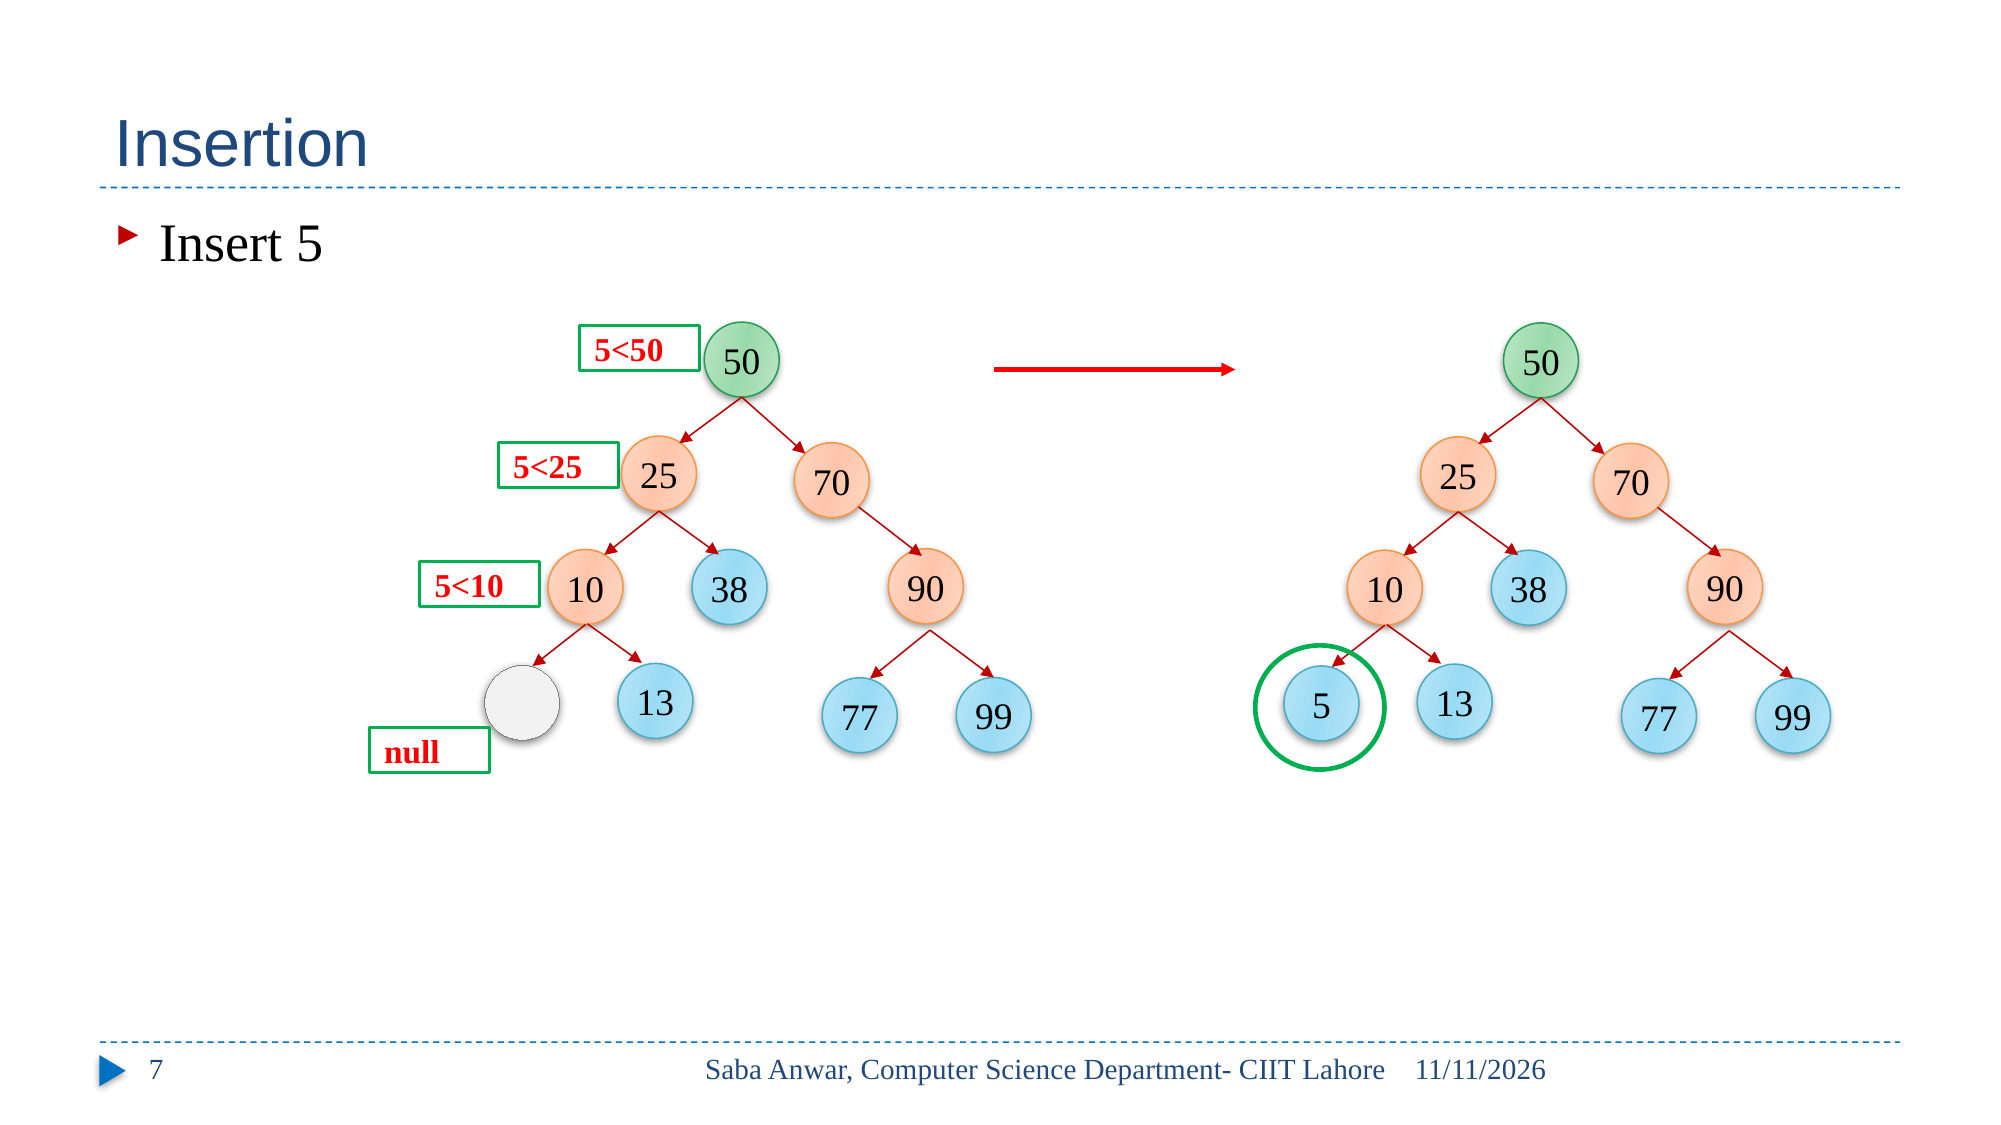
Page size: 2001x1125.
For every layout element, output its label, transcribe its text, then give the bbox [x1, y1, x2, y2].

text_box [1331, 625, 1385, 668]
text_box 13 [617, 662, 694, 740]
text_box 38 [691, 548, 768, 626]
text_box 90 [1686, 548, 1764, 626]
footer Saba Anwar, Computer Science Department- CIIT Lahore [634, 1042, 1401, 1103]
text_box 50 [1502, 322, 1580, 397]
text_box 77 [821, 677, 898, 754]
list Insert 5 [99, 200, 1900, 1010]
text_box 10 [547, 548, 624, 624]
text_box 25 [1419, 436, 1497, 511]
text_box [658, 510, 720, 555]
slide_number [1401, 1042, 1901, 1103]
text_box 5<25 [497, 441, 620, 489]
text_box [858, 506, 923, 557]
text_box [678, 396, 741, 444]
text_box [1657, 507, 1722, 557]
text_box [604, 510, 658, 556]
text_box 90 [887, 547, 965, 625]
text_box 99 [1754, 678, 1832, 754]
text_box 38 [1490, 549, 1568, 626]
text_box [1403, 511, 1457, 556]
title Insertion [99, 24, 1900, 188]
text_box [587, 623, 642, 664]
text_box 70 [1592, 442, 1670, 520]
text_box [1457, 511, 1519, 556]
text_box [741, 396, 806, 454]
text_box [1728, 630, 1794, 679]
slide_number 7 [133, 1042, 568, 1103]
text_box [484, 665, 560, 741]
text_box 10 [1346, 549, 1424, 625]
text_box 13 [1416, 663, 1493, 740]
text_box 5<10 [418, 560, 541, 608]
text_box 77 [1620, 677, 1698, 755]
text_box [929, 629, 994, 678]
text_box 50 [703, 321, 780, 396]
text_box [1669, 630, 1728, 680]
text_box 25 [620, 435, 698, 510]
text_box 70 [793, 441, 871, 519]
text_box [1478, 397, 1540, 445]
text_box null [368, 726, 491, 774]
text_box [1253, 643, 1387, 772]
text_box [532, 624, 586, 667]
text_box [1540, 397, 1605, 455]
text_box 5<50 [578, 324, 701, 372]
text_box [869, 629, 929, 679]
text_box 99 [955, 677, 1032, 754]
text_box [1386, 624, 1442, 664]
